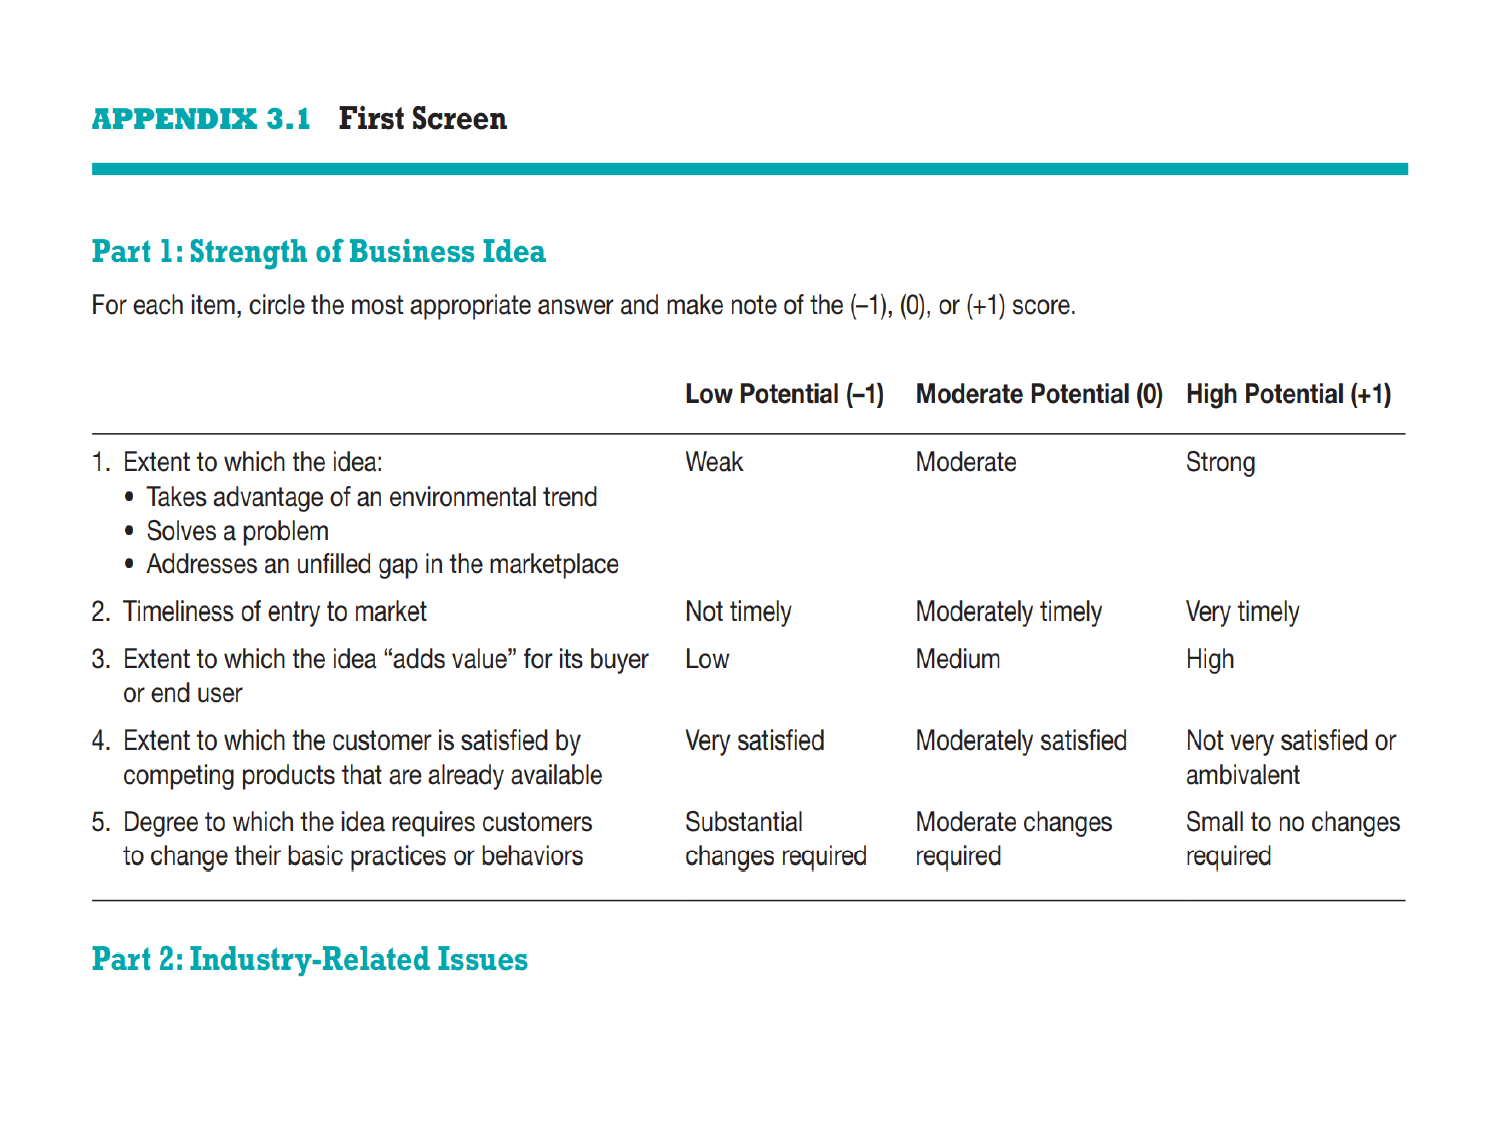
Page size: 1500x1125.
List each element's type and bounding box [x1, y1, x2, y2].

list [74, 99, 1426, 1001]
